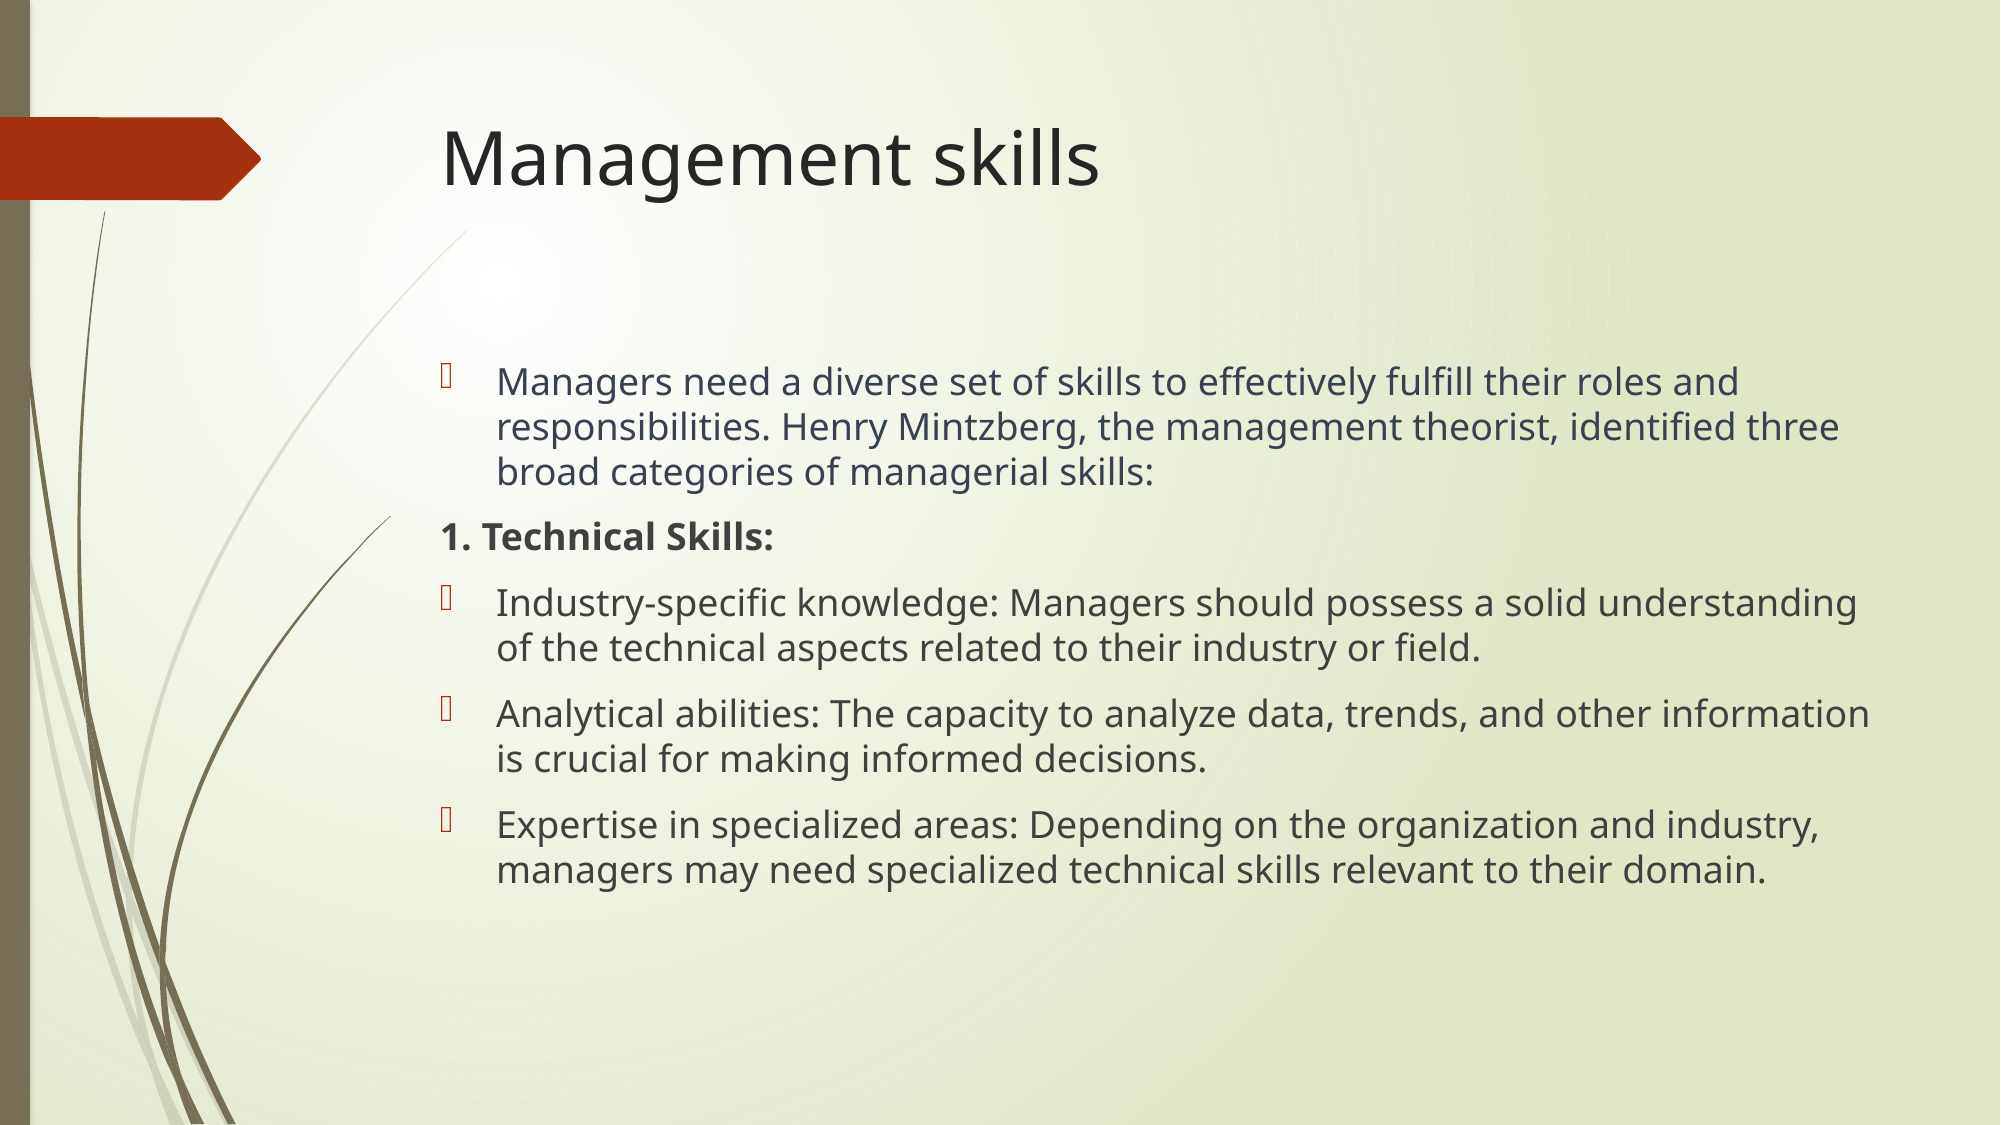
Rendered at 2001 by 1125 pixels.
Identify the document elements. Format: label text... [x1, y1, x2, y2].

title Management skills [425, 102, 1888, 313]
list Managers need a diverse set of skills to effectively fulfill their roles and responsibilities. Henry Mintzberg, the management theorist, identified three broad categories of managerial skills: 1. Technical Skills: Industry-specific knowledge: Managers should possess a solid understanding of the technical aspects related to their industry or field. Analytical abilities: The capacity to analyze data, trends, and other information is crucial for making informed decisions. Expertise in specialized areas: Depending on the organization and industry, managers may need specialized technical skills relevant to their domain. [424, 350, 1888, 970]
